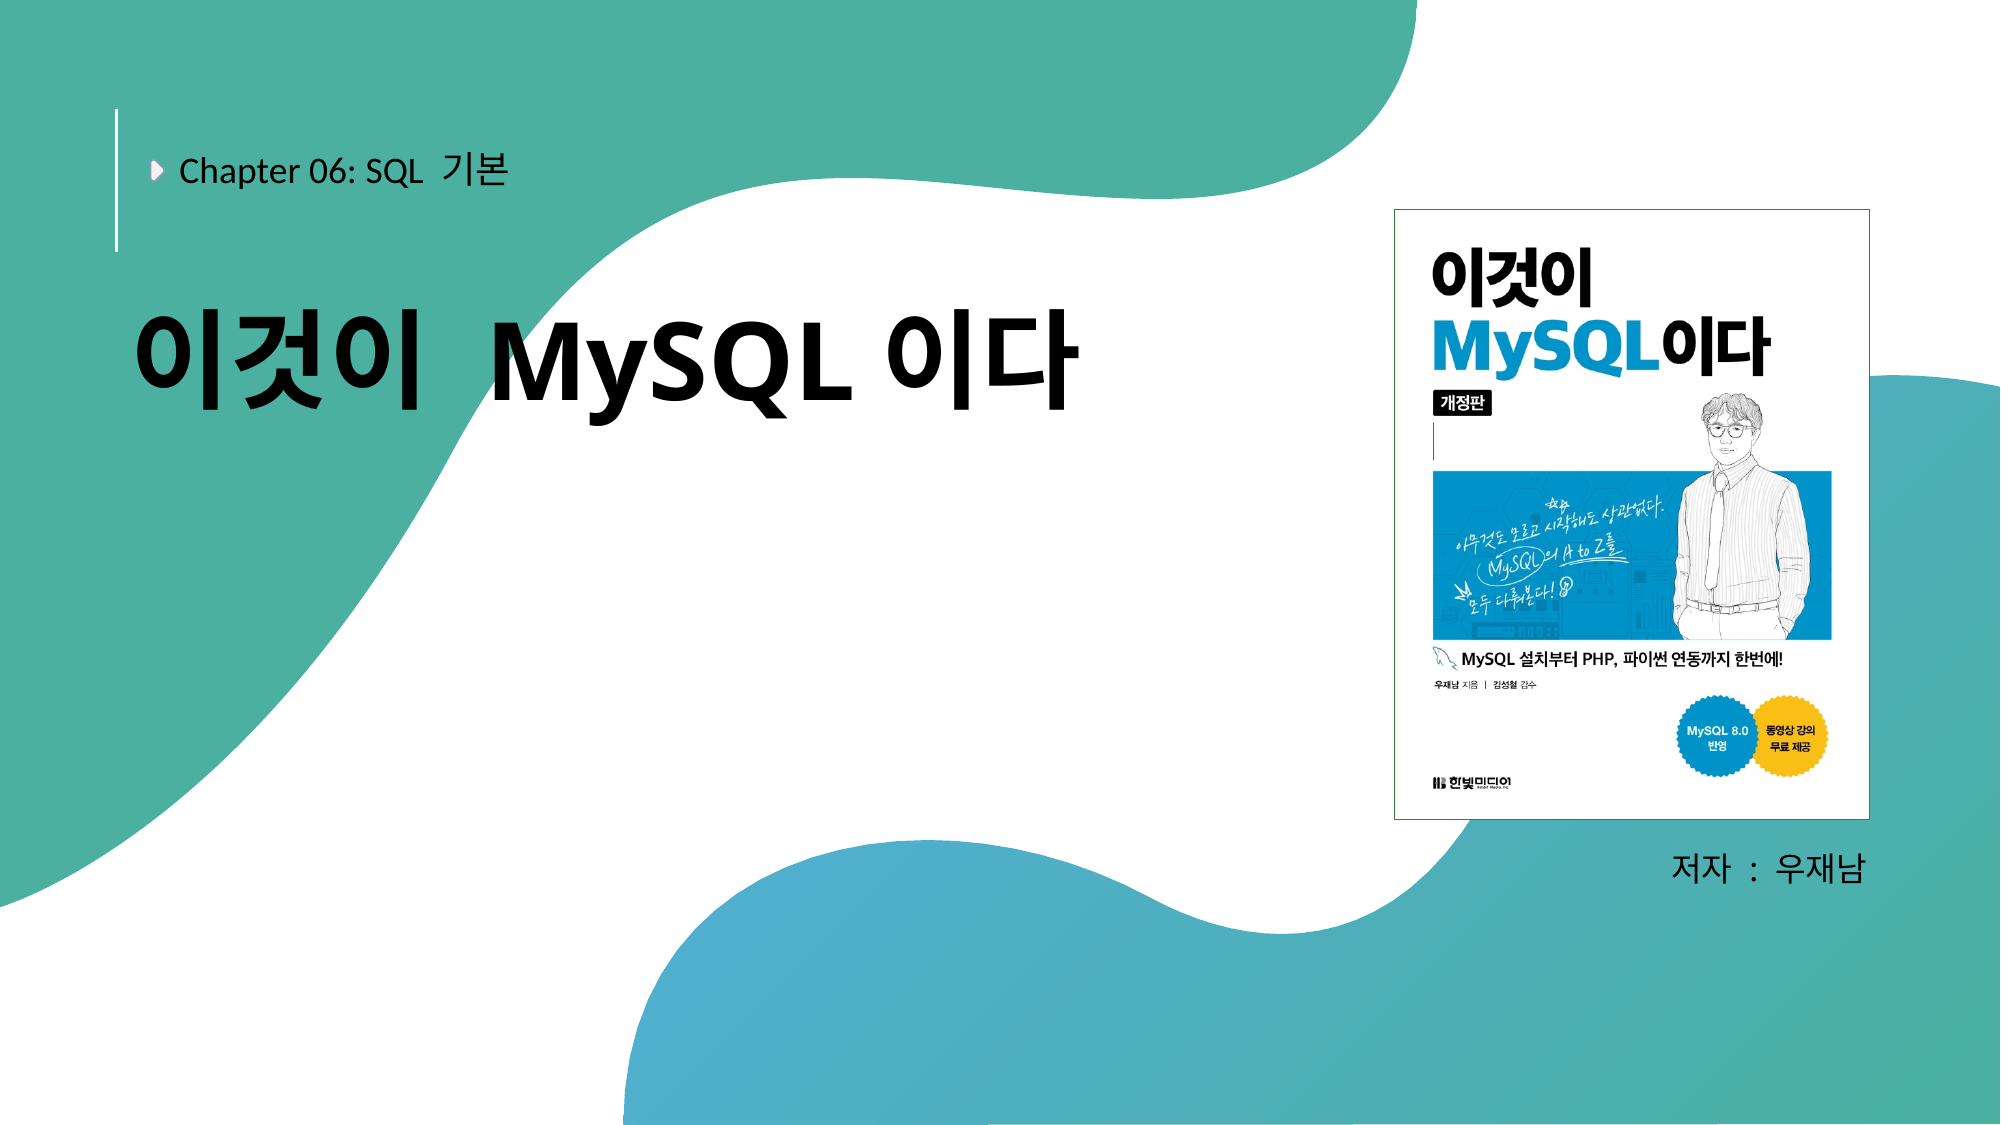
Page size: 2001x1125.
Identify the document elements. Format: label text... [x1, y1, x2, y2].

title 이것이 MySQL이다 [115, 292, 1318, 882]
text_box [150, 159, 164, 182]
picture [1394, 209, 1870, 820]
subtitle 저자 : 우재남 [1345, 832, 1882, 1009]
text_box Chapter 06: SQL 기본 [164, 138, 1611, 199]
